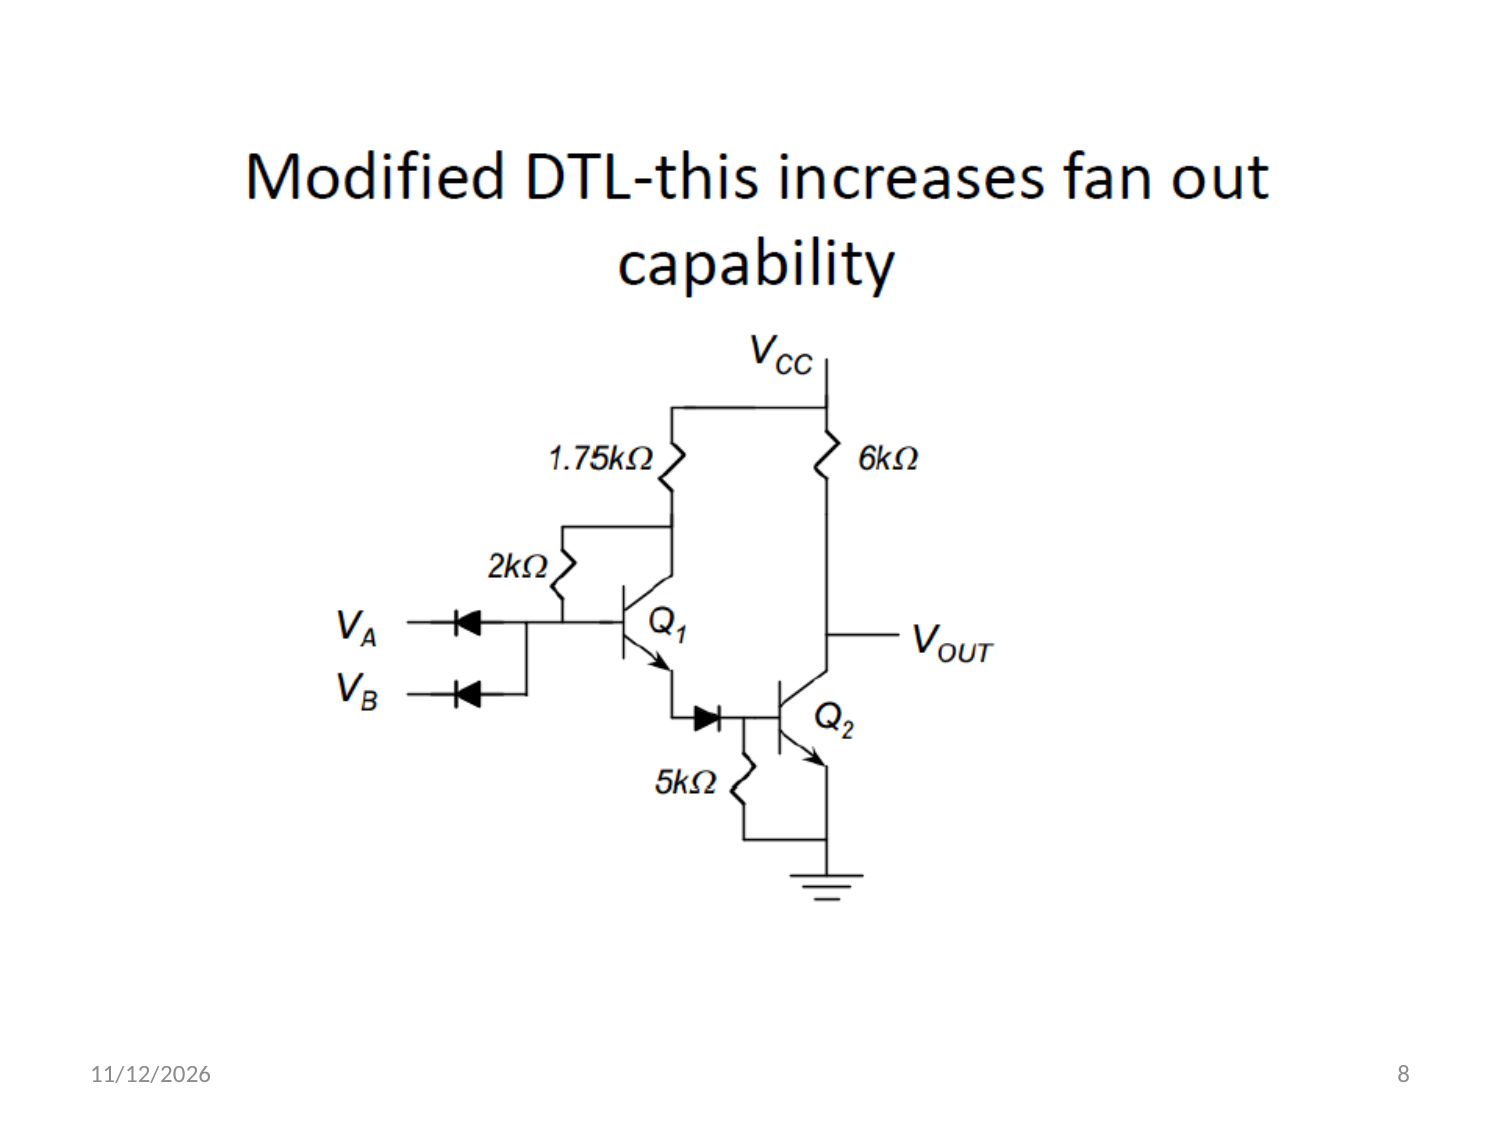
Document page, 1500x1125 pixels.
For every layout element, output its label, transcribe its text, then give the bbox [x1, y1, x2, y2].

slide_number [75, 1042, 425, 1103]
slide_number 8 [1074, 1042, 1425, 1103]
picture [112, 99, 1401, 1066]
